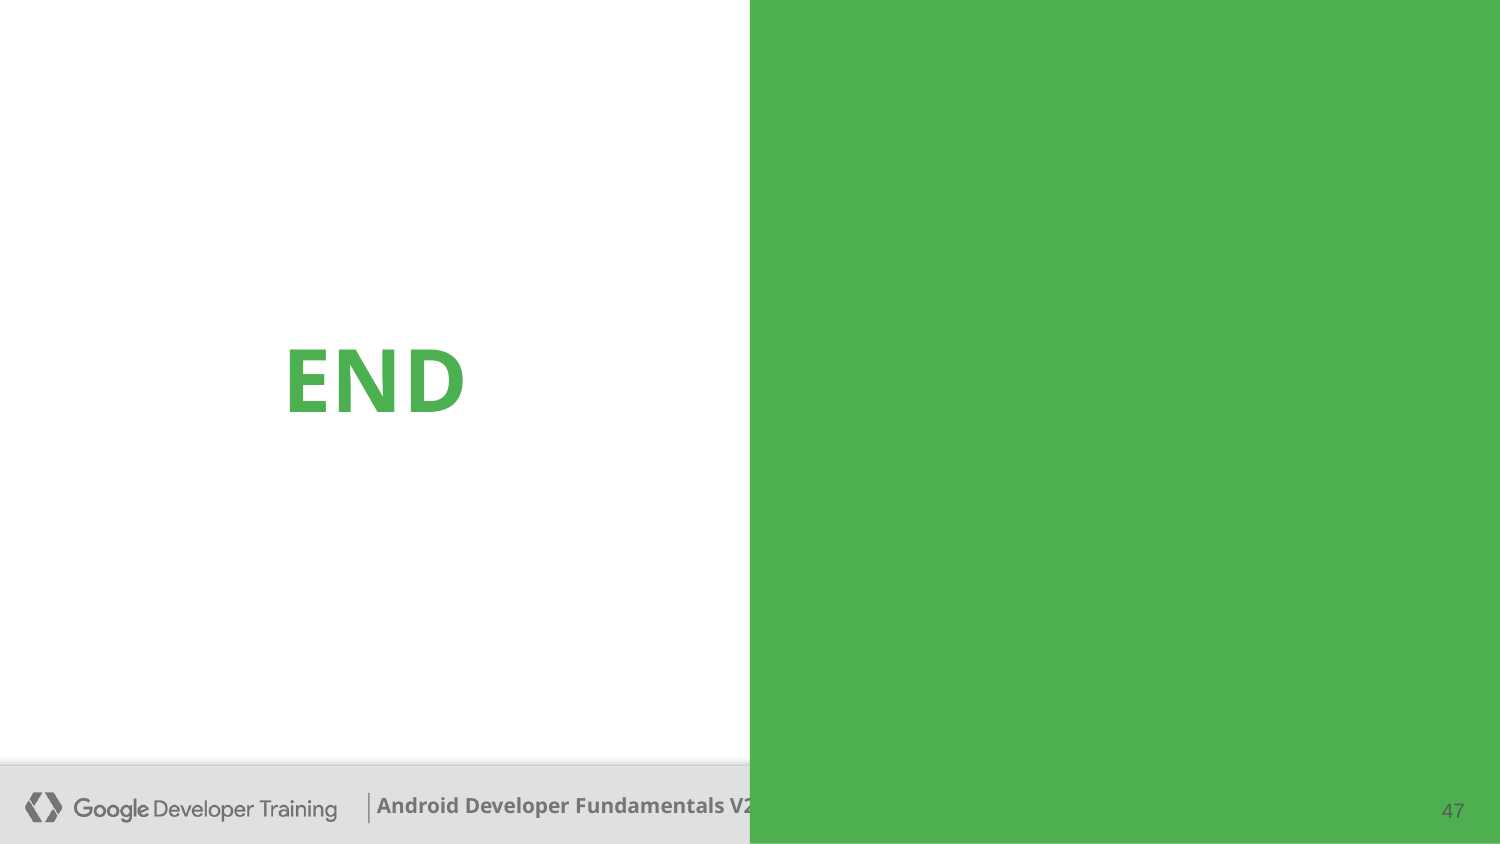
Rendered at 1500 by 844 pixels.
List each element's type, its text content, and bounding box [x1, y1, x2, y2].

slide_number ‹#› [1389, 777, 1480, 842]
picture [0, 0, 749, 844]
title END [43, 202, 708, 446]
